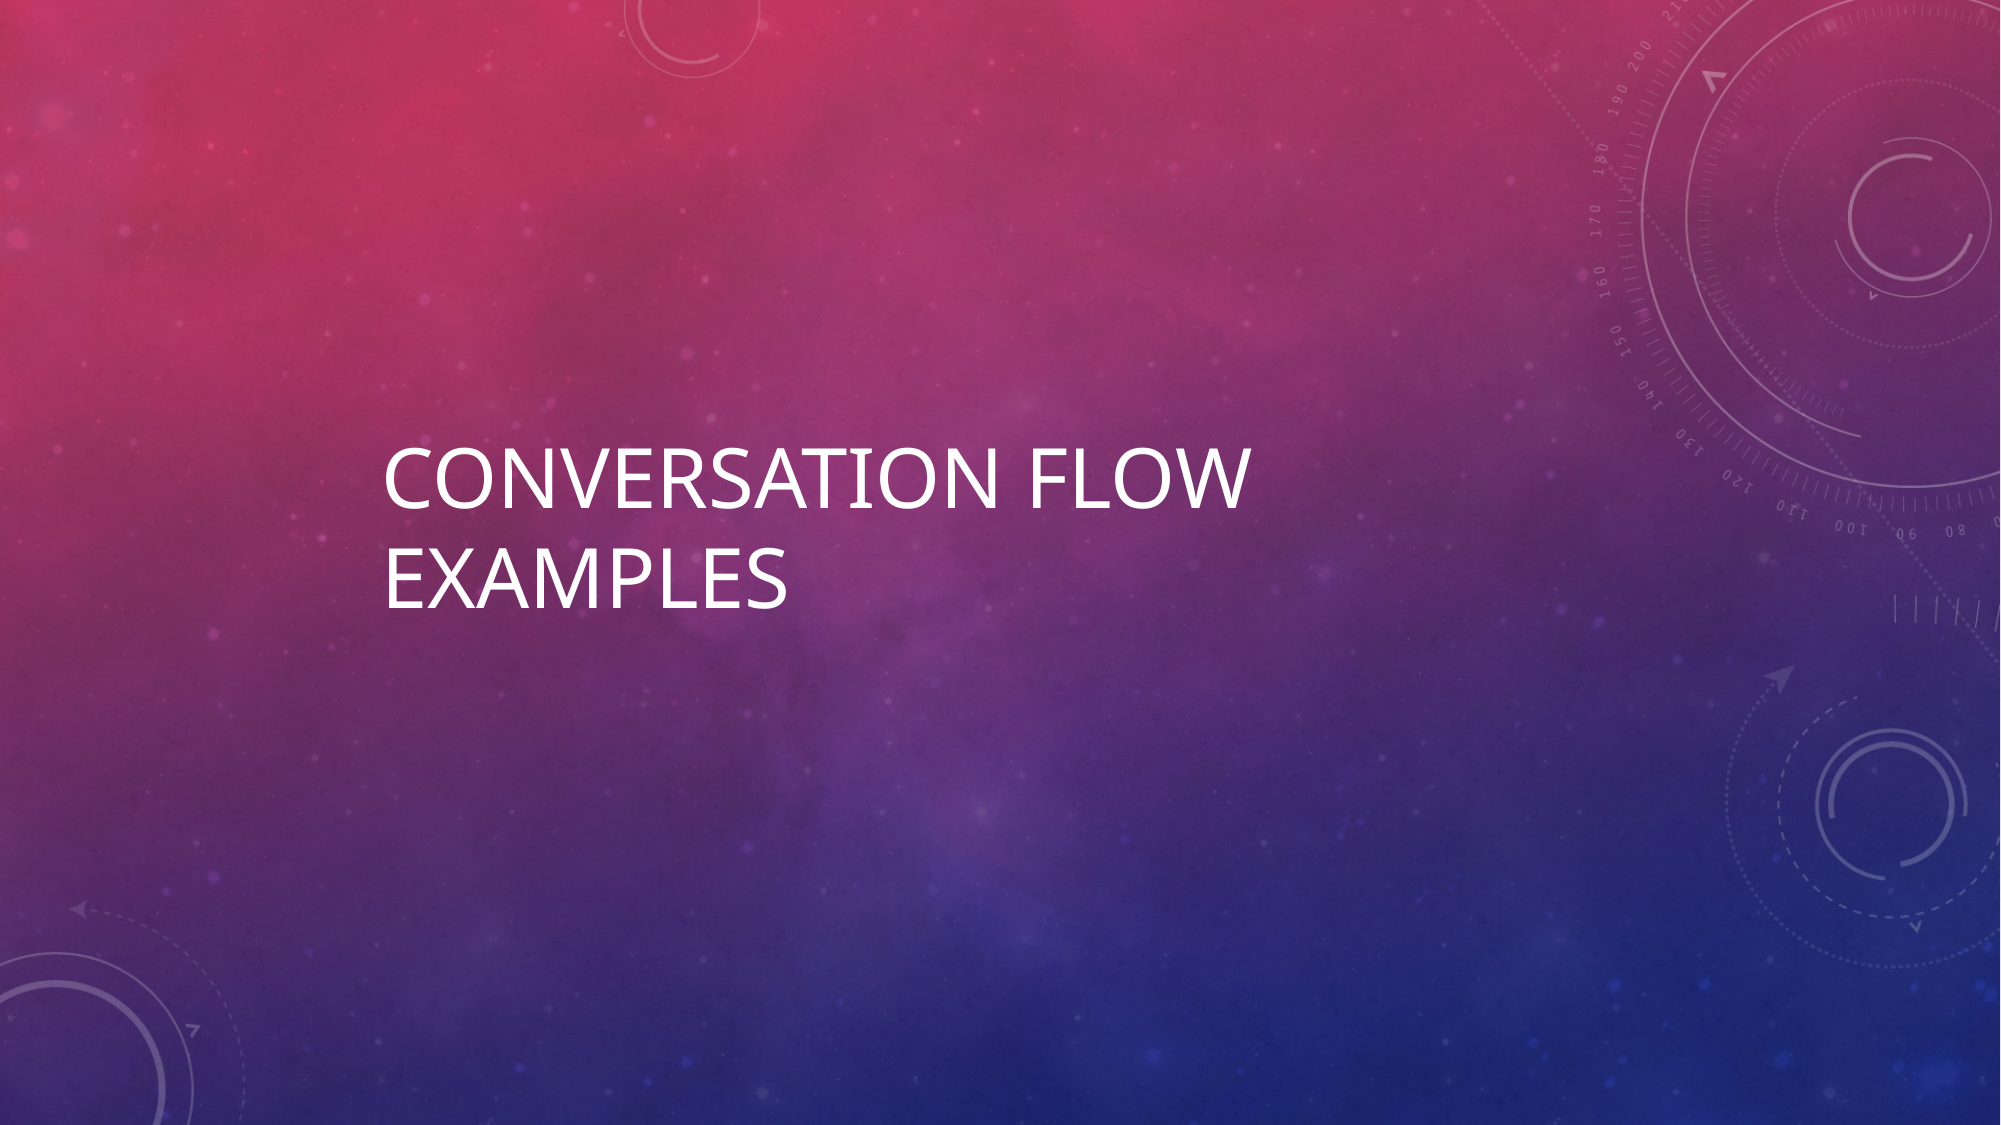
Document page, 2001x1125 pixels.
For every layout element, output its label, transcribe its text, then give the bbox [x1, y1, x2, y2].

picture [0, 0, 2001, 1125]
title Conversation Flow EXAMPLES [366, 492, 1578, 734]
